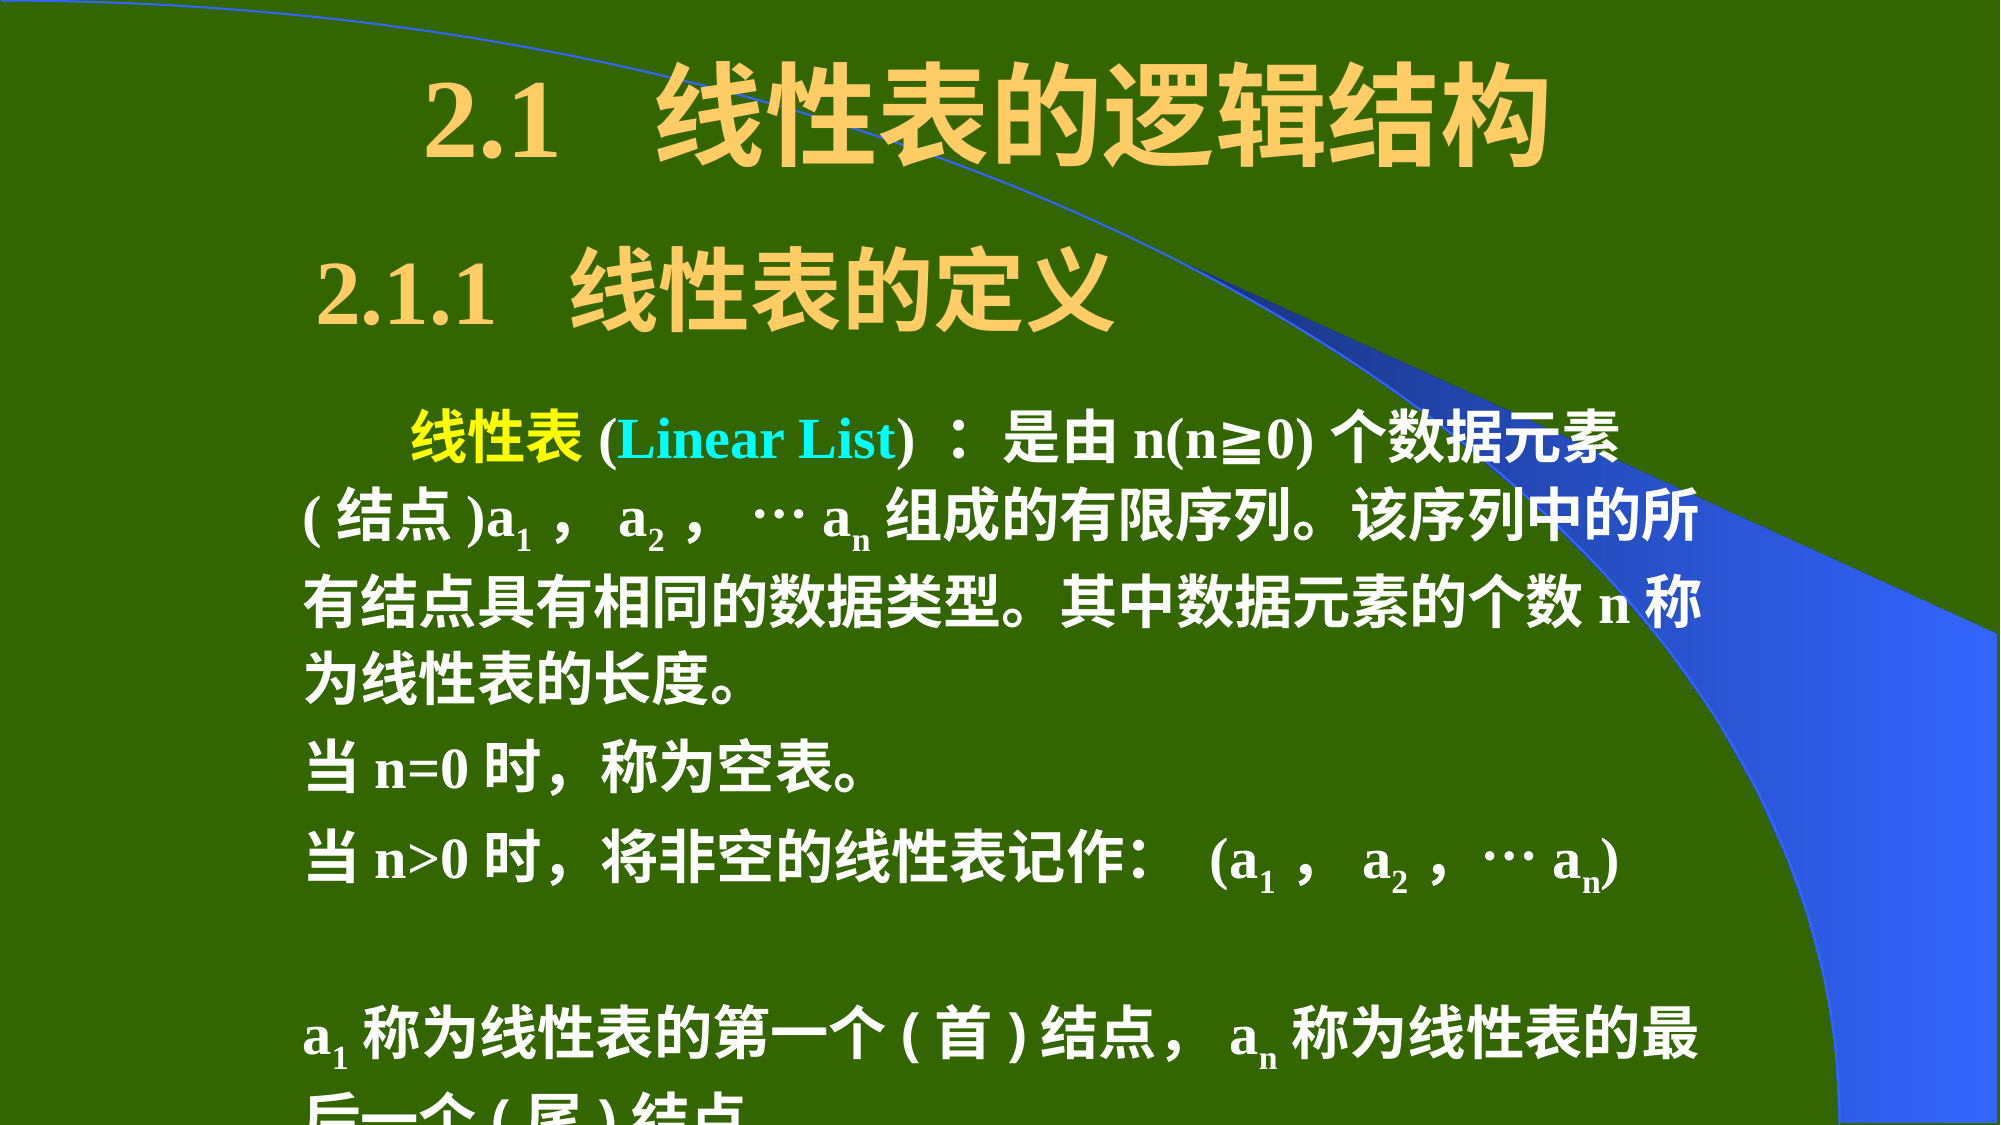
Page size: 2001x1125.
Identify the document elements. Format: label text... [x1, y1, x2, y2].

title 2.1 线性表的逻辑结构 [362, 30, 1613, 194]
text_box 线性表(Linear List) ：是由n(n≧0)个数据元素(结点)a1，a2， …an组成的有限序列。该序列中的所有结点具有相同的数据类型。其中数据元素的个数n称为线性表的长度。 当n=0时，称为空表。 当n>0时，将非空的线性表记作： (a1，a2，…an) a1称为线性表的第一个(首)结点，an称为线性表的最后一个(尾)结点。 [287, 385, 1721, 1071]
text_box 2.1.1 线性表的定义 [299, 224, 1138, 363]
